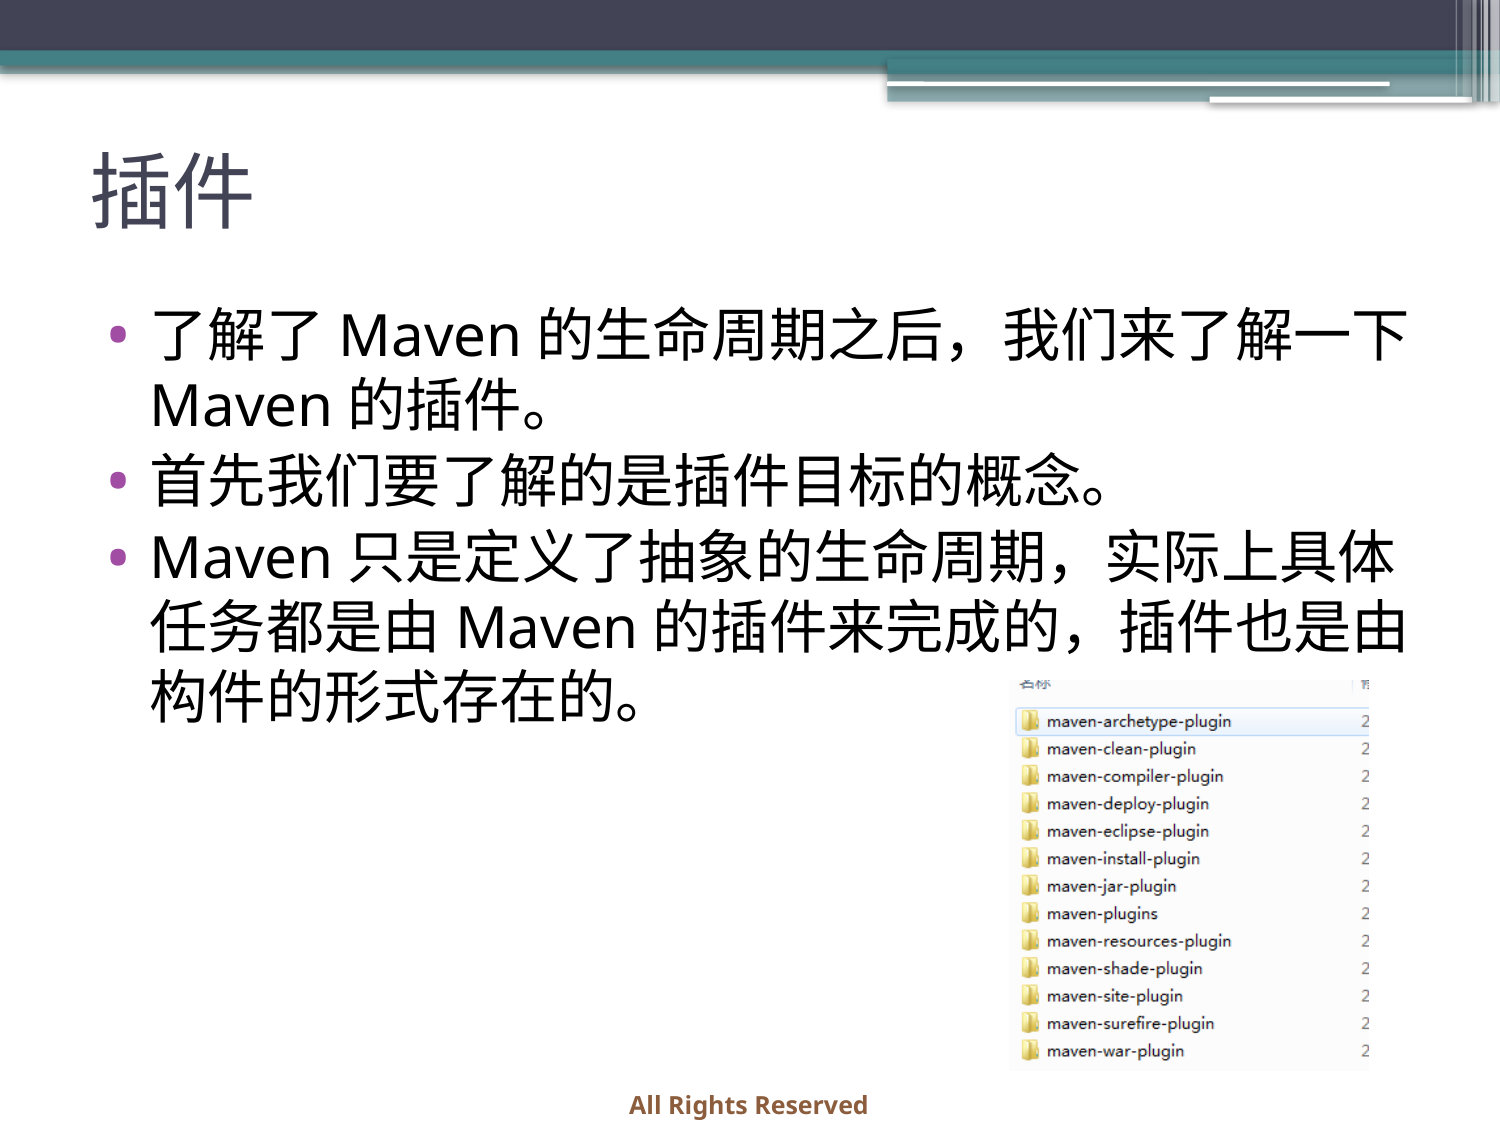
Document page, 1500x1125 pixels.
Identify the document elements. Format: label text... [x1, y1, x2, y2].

title 插件 [75, 101, 1425, 277]
list 了解了Maven的生命周期之后，我们来了解一下Maven的插件。 首先我们要了解的是插件目标的概念。 Maven只是定义了抽象的生命周期，实际上具体任务都是由Maven的插件来完成的，插件也是由构件的形式存在的。 [75, 290, 1425, 1079]
picture [1009, 680, 1369, 1071]
